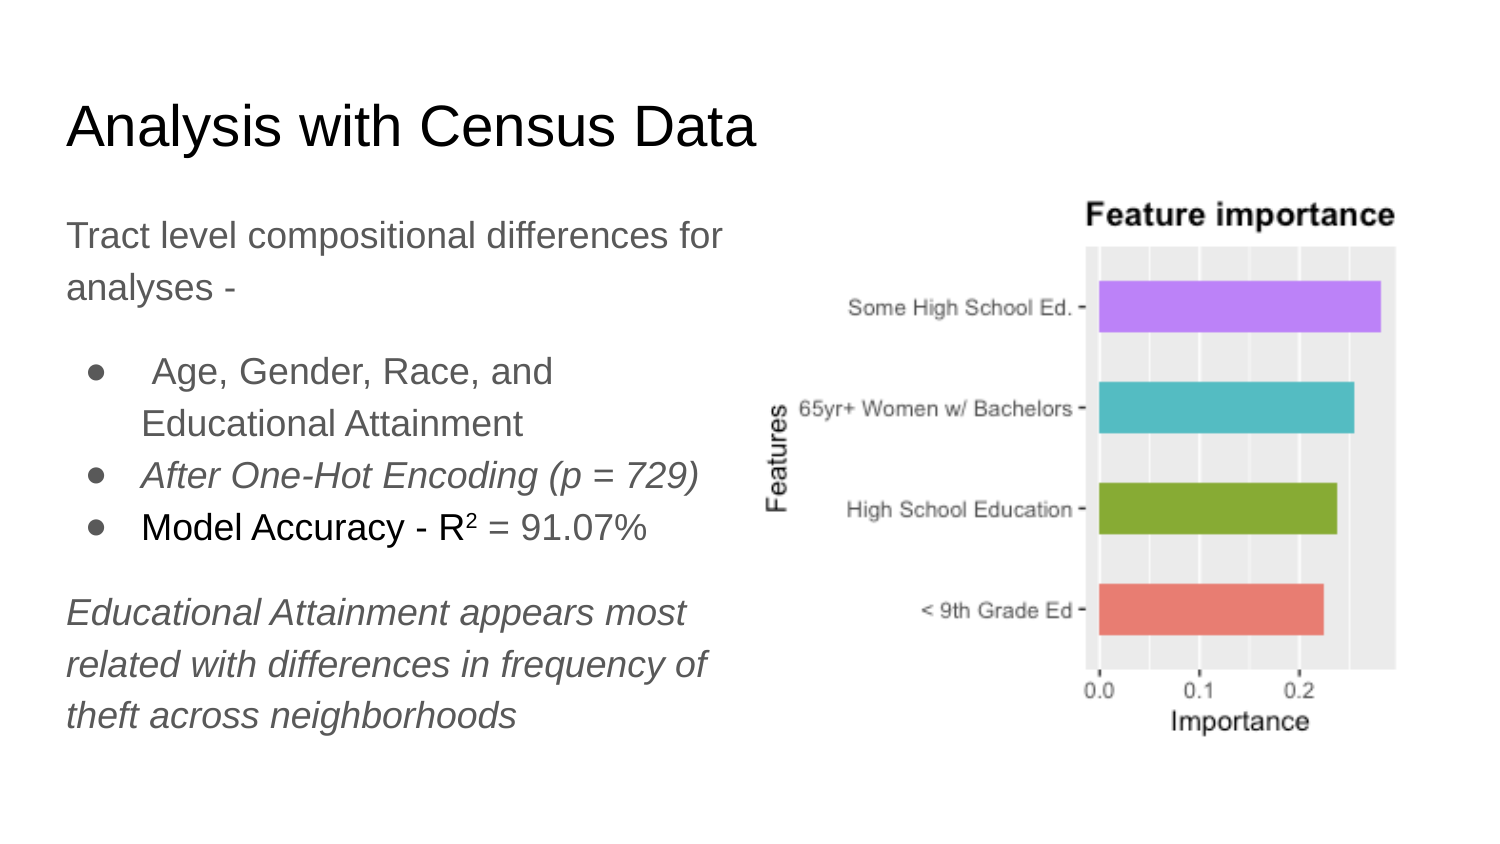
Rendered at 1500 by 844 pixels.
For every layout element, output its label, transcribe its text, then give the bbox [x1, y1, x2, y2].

picture [753, 188, 1410, 750]
list Tract level compositional differences for analyses - Age, Gender, Race, and Educational Attainment After One-Hot Encoding (p = 729) Model Accuracy - R2 = 91.07% Educational Attainment appears most related with differences in frequency of theft across neighborhoods [51, 189, 750, 750]
title Analysis with Census Data [51, 72, 1449, 167]
